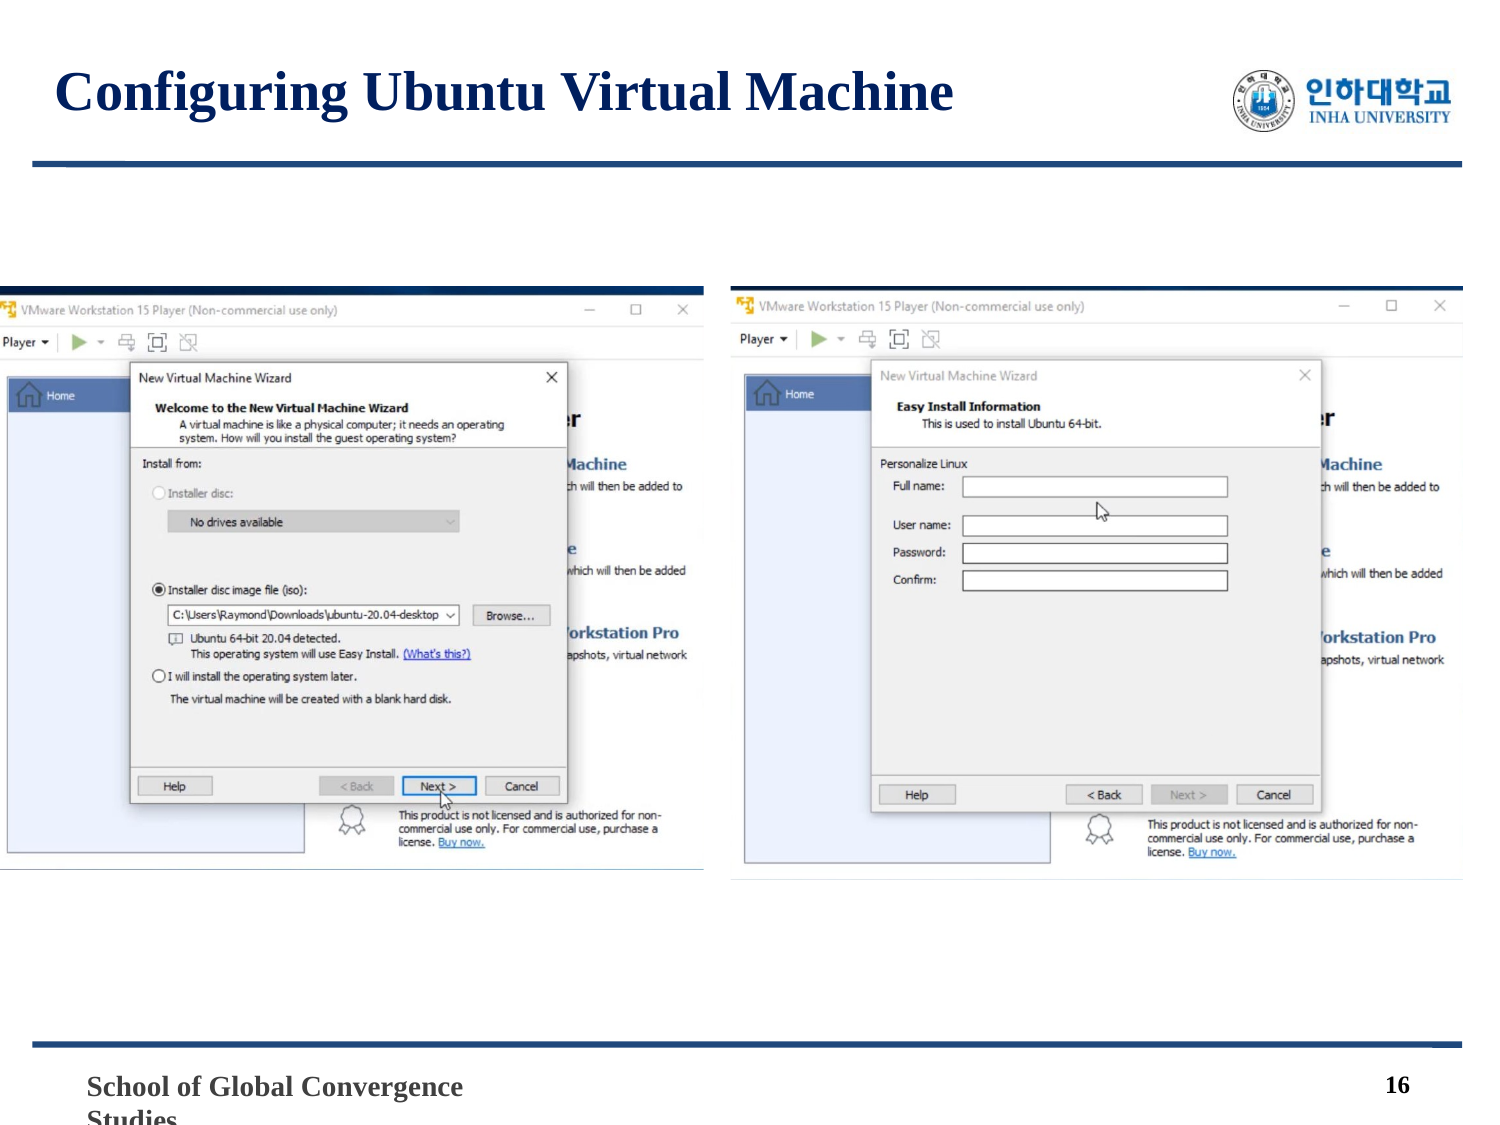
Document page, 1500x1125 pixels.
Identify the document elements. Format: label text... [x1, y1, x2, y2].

footer School of Global Convergence Studies [84, 1068, 562, 1125]
text_box [730, 286, 1463, 880]
slide_number 16 [1378, 1069, 1417, 1125]
text_box [0, 286, 704, 870]
picture [1233, 68, 1457, 134]
title Configuring Ubuntu Virtual Machine [52, 52, 959, 243]
